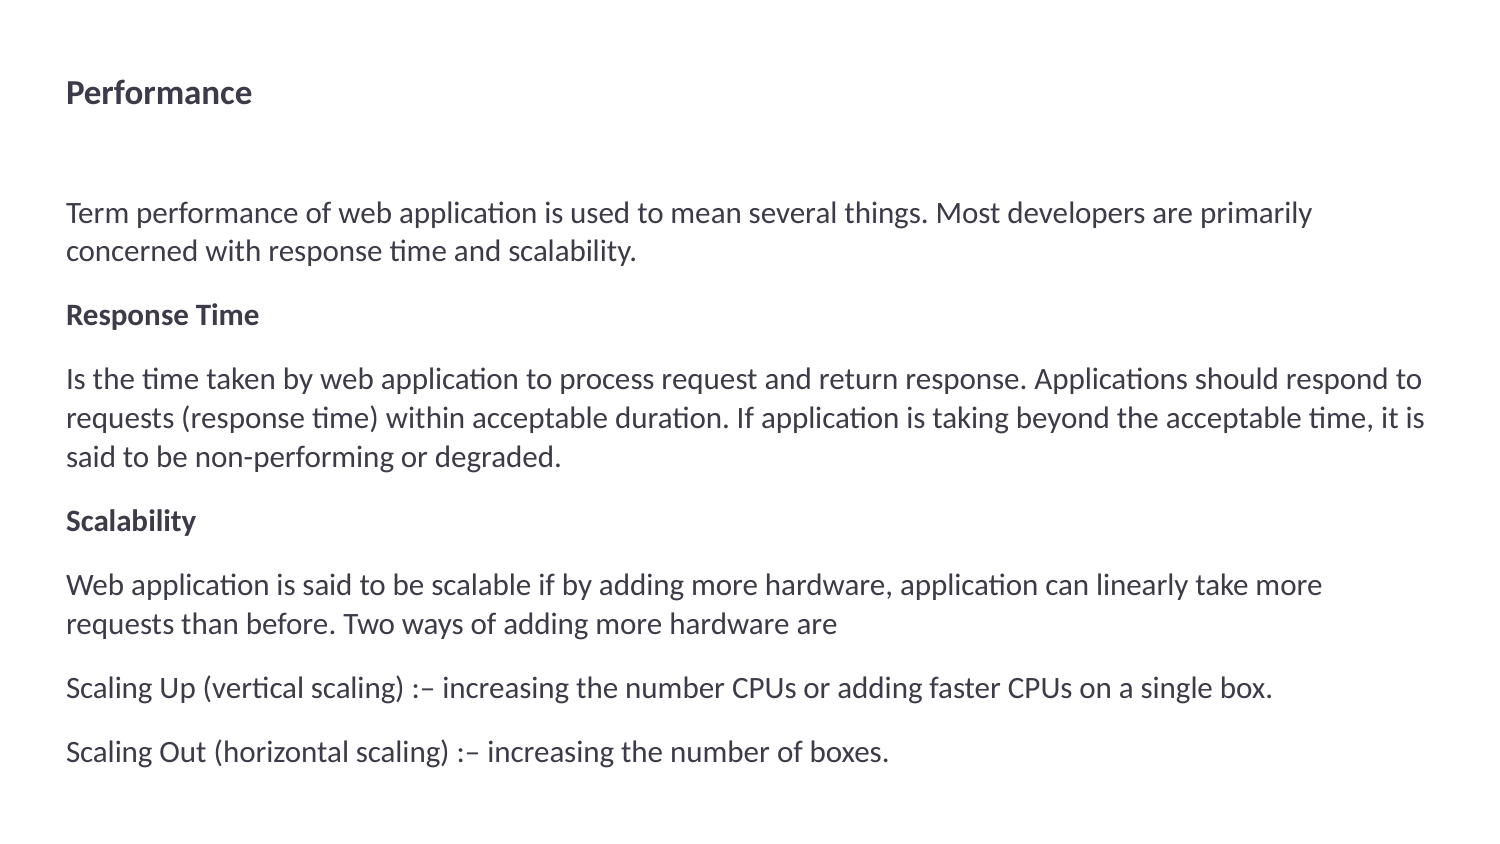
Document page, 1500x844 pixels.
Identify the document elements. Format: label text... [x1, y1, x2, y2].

list Term performance of web application is used to mean several things. Most developers are primarily concerned with response time and scalability. Response Time Is the time taken by web application to process request and return response. Applications should respond to requests (response time) within acceptable duration. If application is taking beyond the acceptable time, it is said to be non-performing or degraded. Scalability Web application is said to be scalable if by adding more hardware, application can linearly take more requests than before. Two ways of adding more hardware are Scaling Up (vertical scaling) :– increasing the number CPUs or adding faster CPUs on a single box. Scaling Out (horizontal scaling) :– increasing the number of boxes. [51, 175, 1449, 800]
title Performance [51, 33, 1449, 128]
